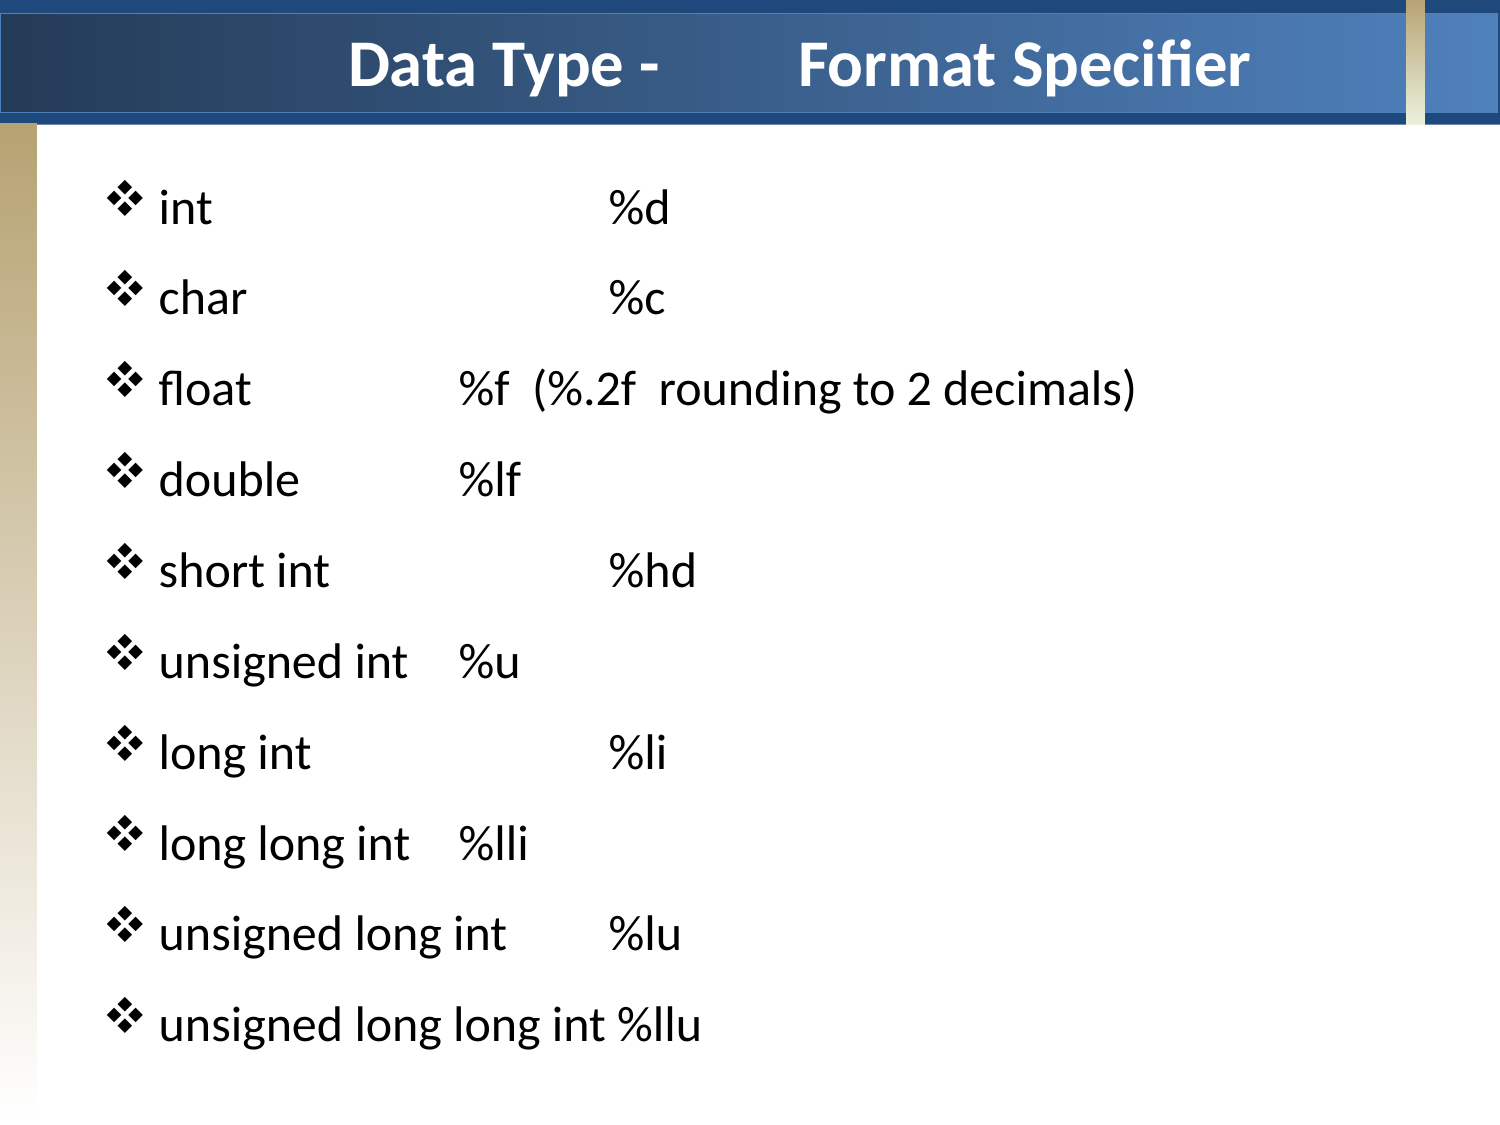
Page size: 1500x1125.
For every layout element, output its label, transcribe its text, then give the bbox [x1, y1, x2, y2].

list int %d char %c float %f (%.2f rounding to 2 decimals) double %lf short int %hd unsigned int %u long int %li long long int %lli unsigned long int %lu unsigned long long int %llu [87, 162, 1500, 987]
title Data Type - Format Specifier [237, 12, 1363, 100]
